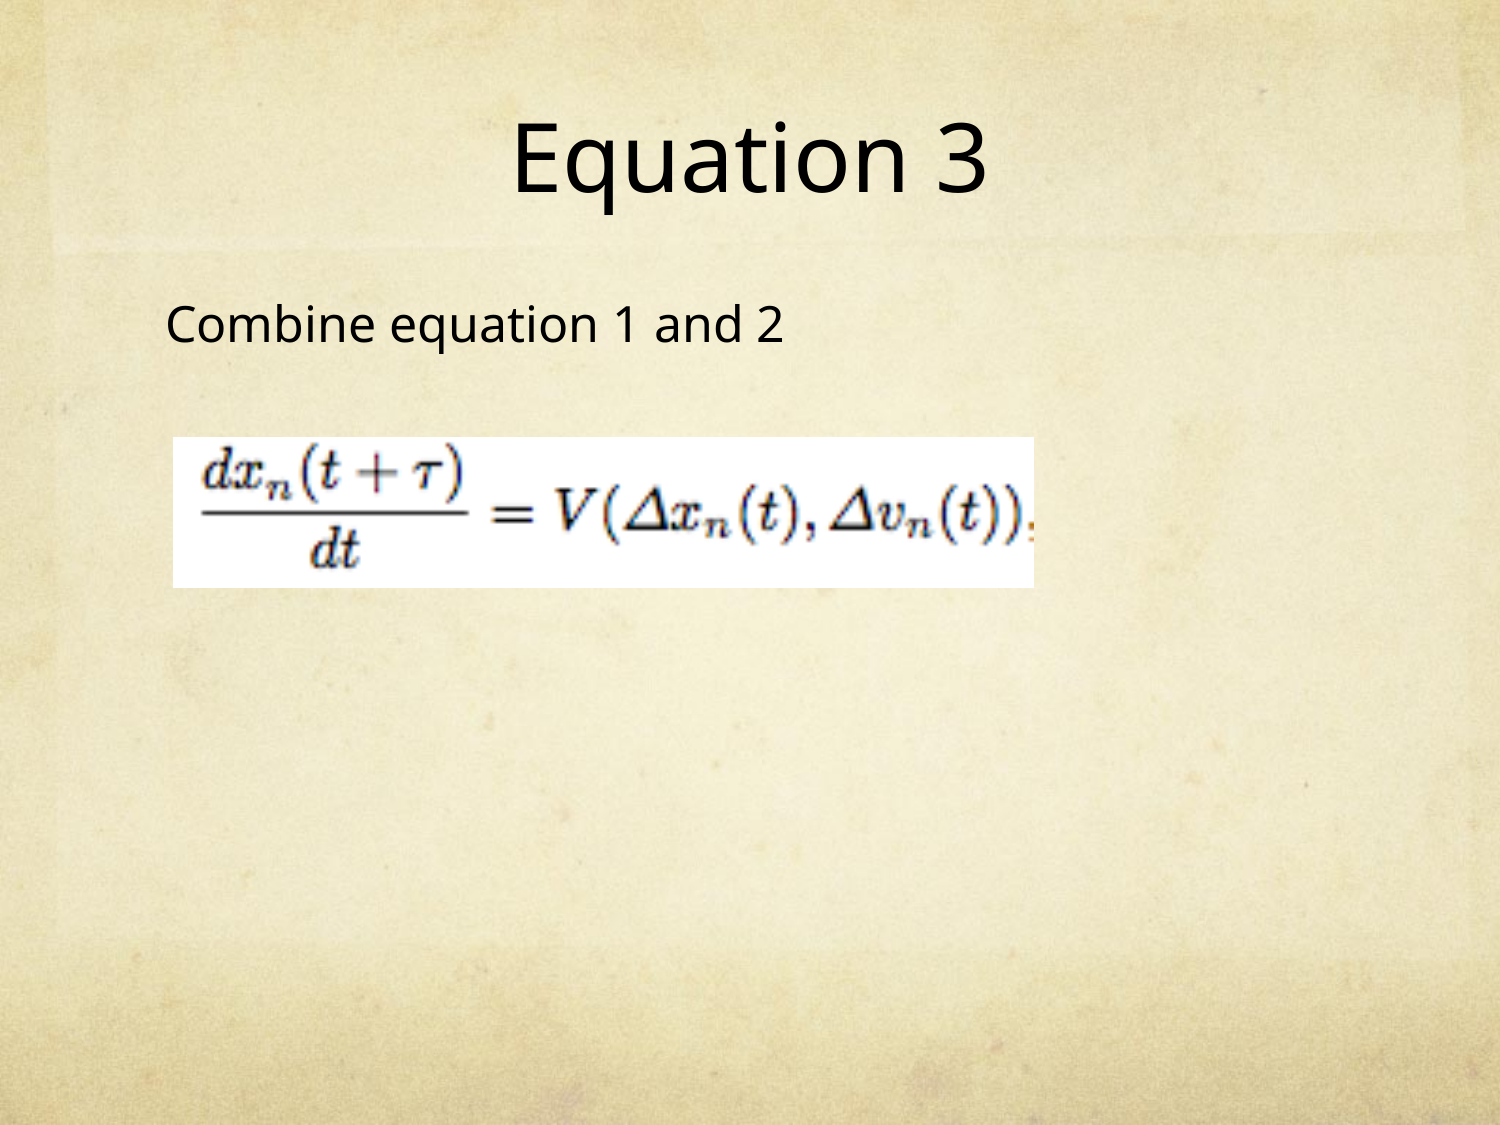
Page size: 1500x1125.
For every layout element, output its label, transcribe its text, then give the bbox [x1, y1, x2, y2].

picture [0, 0, 1500, 1125]
title Equation 3 [150, 82, 1350, 225]
list Combine equation 1 and 2 [150, 284, 1350, 950]
